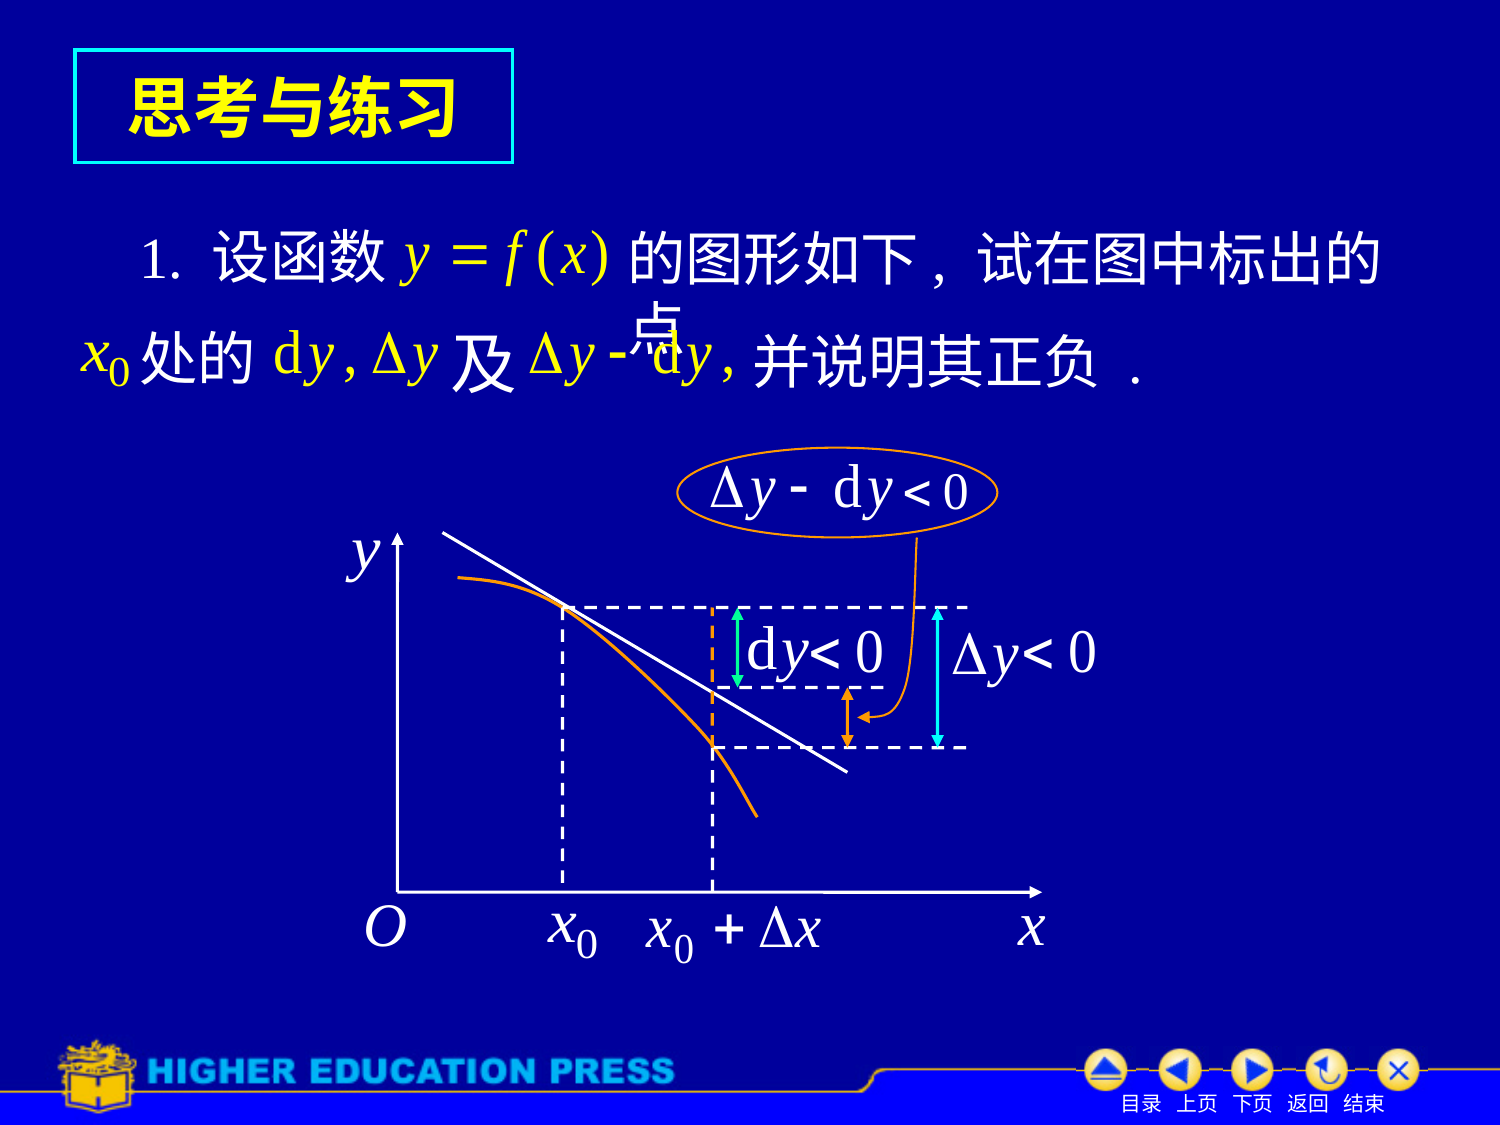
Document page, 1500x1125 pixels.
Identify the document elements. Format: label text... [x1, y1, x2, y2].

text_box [524, 324, 738, 392]
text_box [998, 627, 1023, 693]
picture [0, 0, 1500, 1125]
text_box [395, 224, 613, 292]
title 思考与练习 [74, 49, 513, 163]
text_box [342, 532, 1050, 968]
text_box 处的 [125, 314, 325, 400]
text_box 及 [435, 314, 599, 410]
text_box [677, 447, 998, 718]
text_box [74, 317, 132, 391]
text_box 1. 设函数 [124, 212, 425, 298]
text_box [271, 324, 443, 391]
text_box 并说明其正负 . [737, 317, 1163, 403]
text_box 的图形如下, 试在图中标出的点 [612, 214, 1450, 370]
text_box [1018, 624, 1100, 677]
